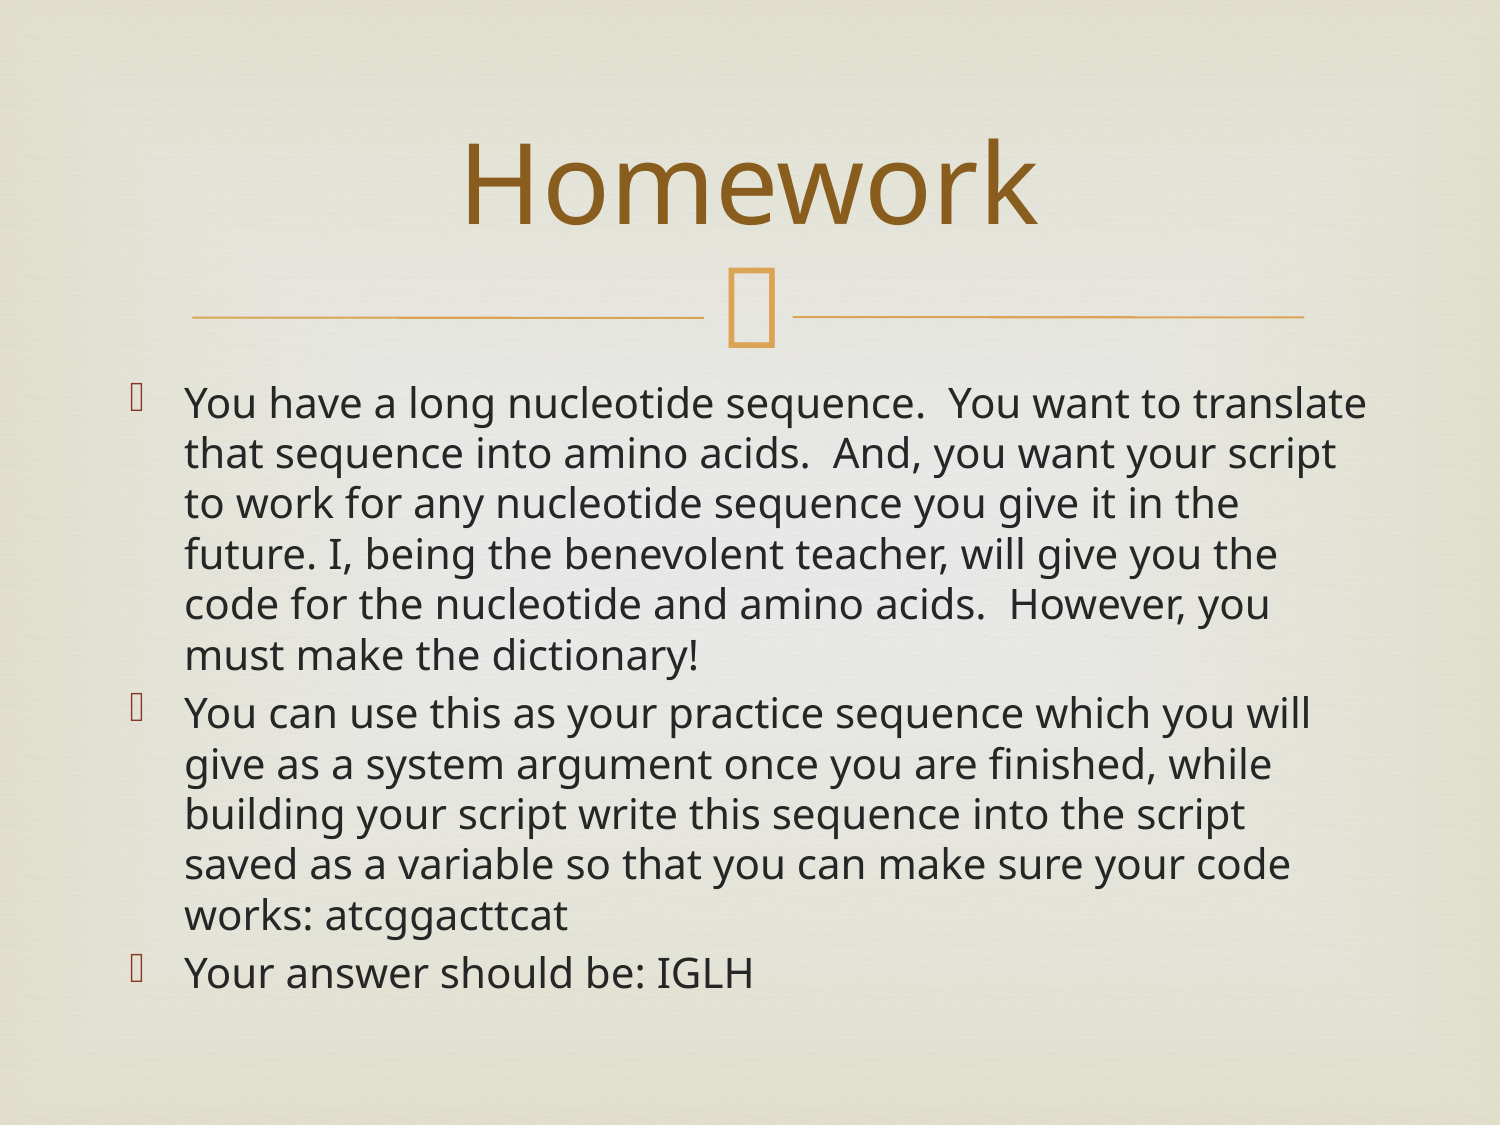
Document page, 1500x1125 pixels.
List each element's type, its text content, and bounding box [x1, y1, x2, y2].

list You have a long nucleotide sequence. You want to translate that sequence into amino acids. And, you want your script to work for any nucleotide sequence you give it in the future. I, being the benevolent teacher, will give you the code for the nucleotide and amino acids. However, you must make the dictionary! You can use this as your practice sequence which you will give as a system argument once you are finished, while building your script write this sequence into the script saved as a variable so that you can make sure your code works: atcggacttcat Your answer should be: IGLH [114, 368, 1386, 1005]
title Homework [112, 93, 1386, 267]
